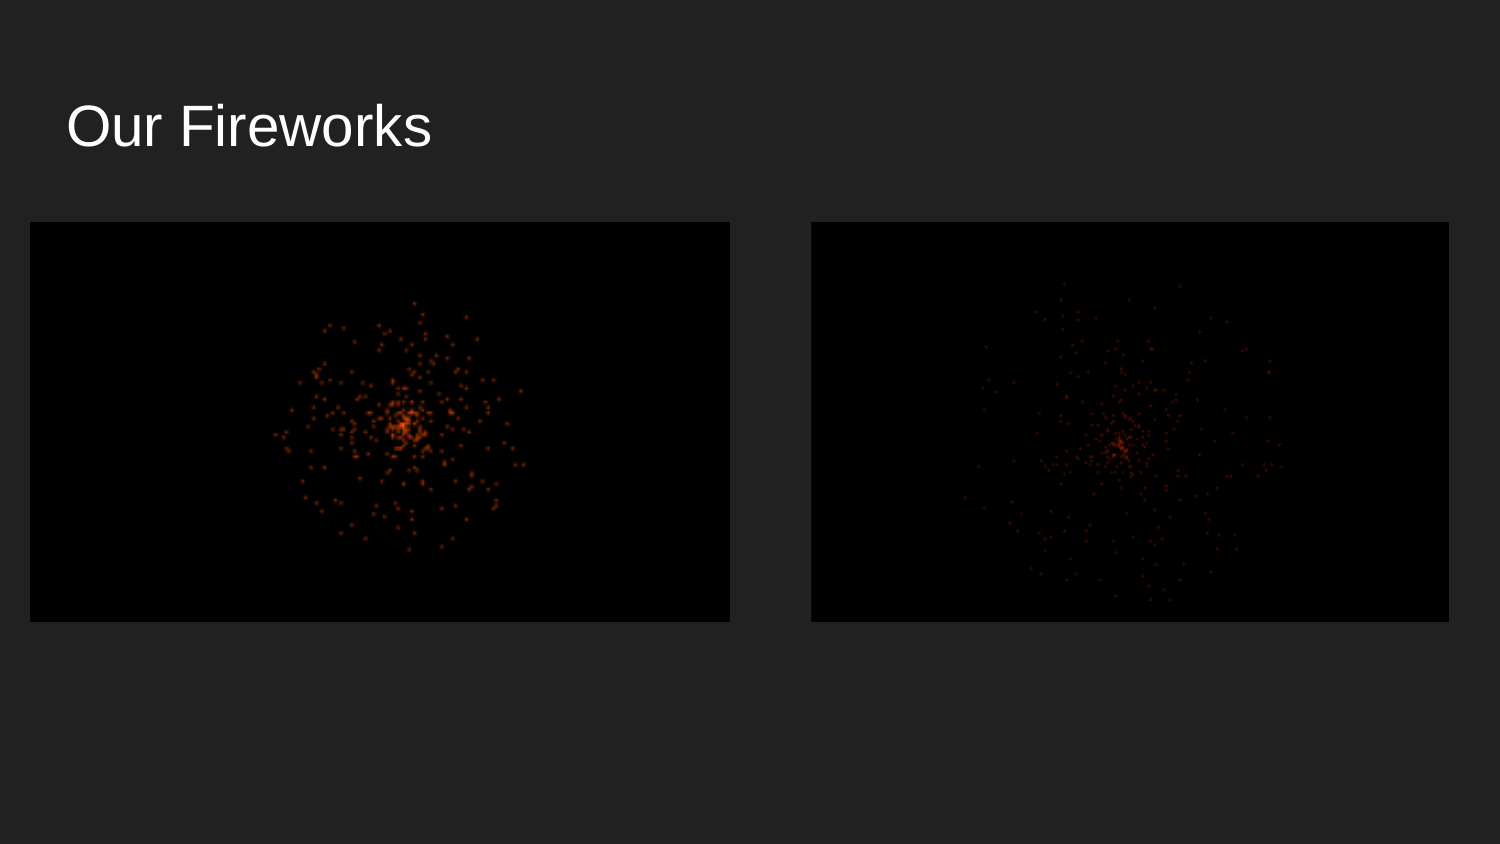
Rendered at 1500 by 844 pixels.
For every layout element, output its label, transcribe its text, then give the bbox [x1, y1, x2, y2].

title Our Fireworks [51, 72, 1449, 167]
picture [29, 222, 730, 622]
picture [811, 222, 1450, 622]
